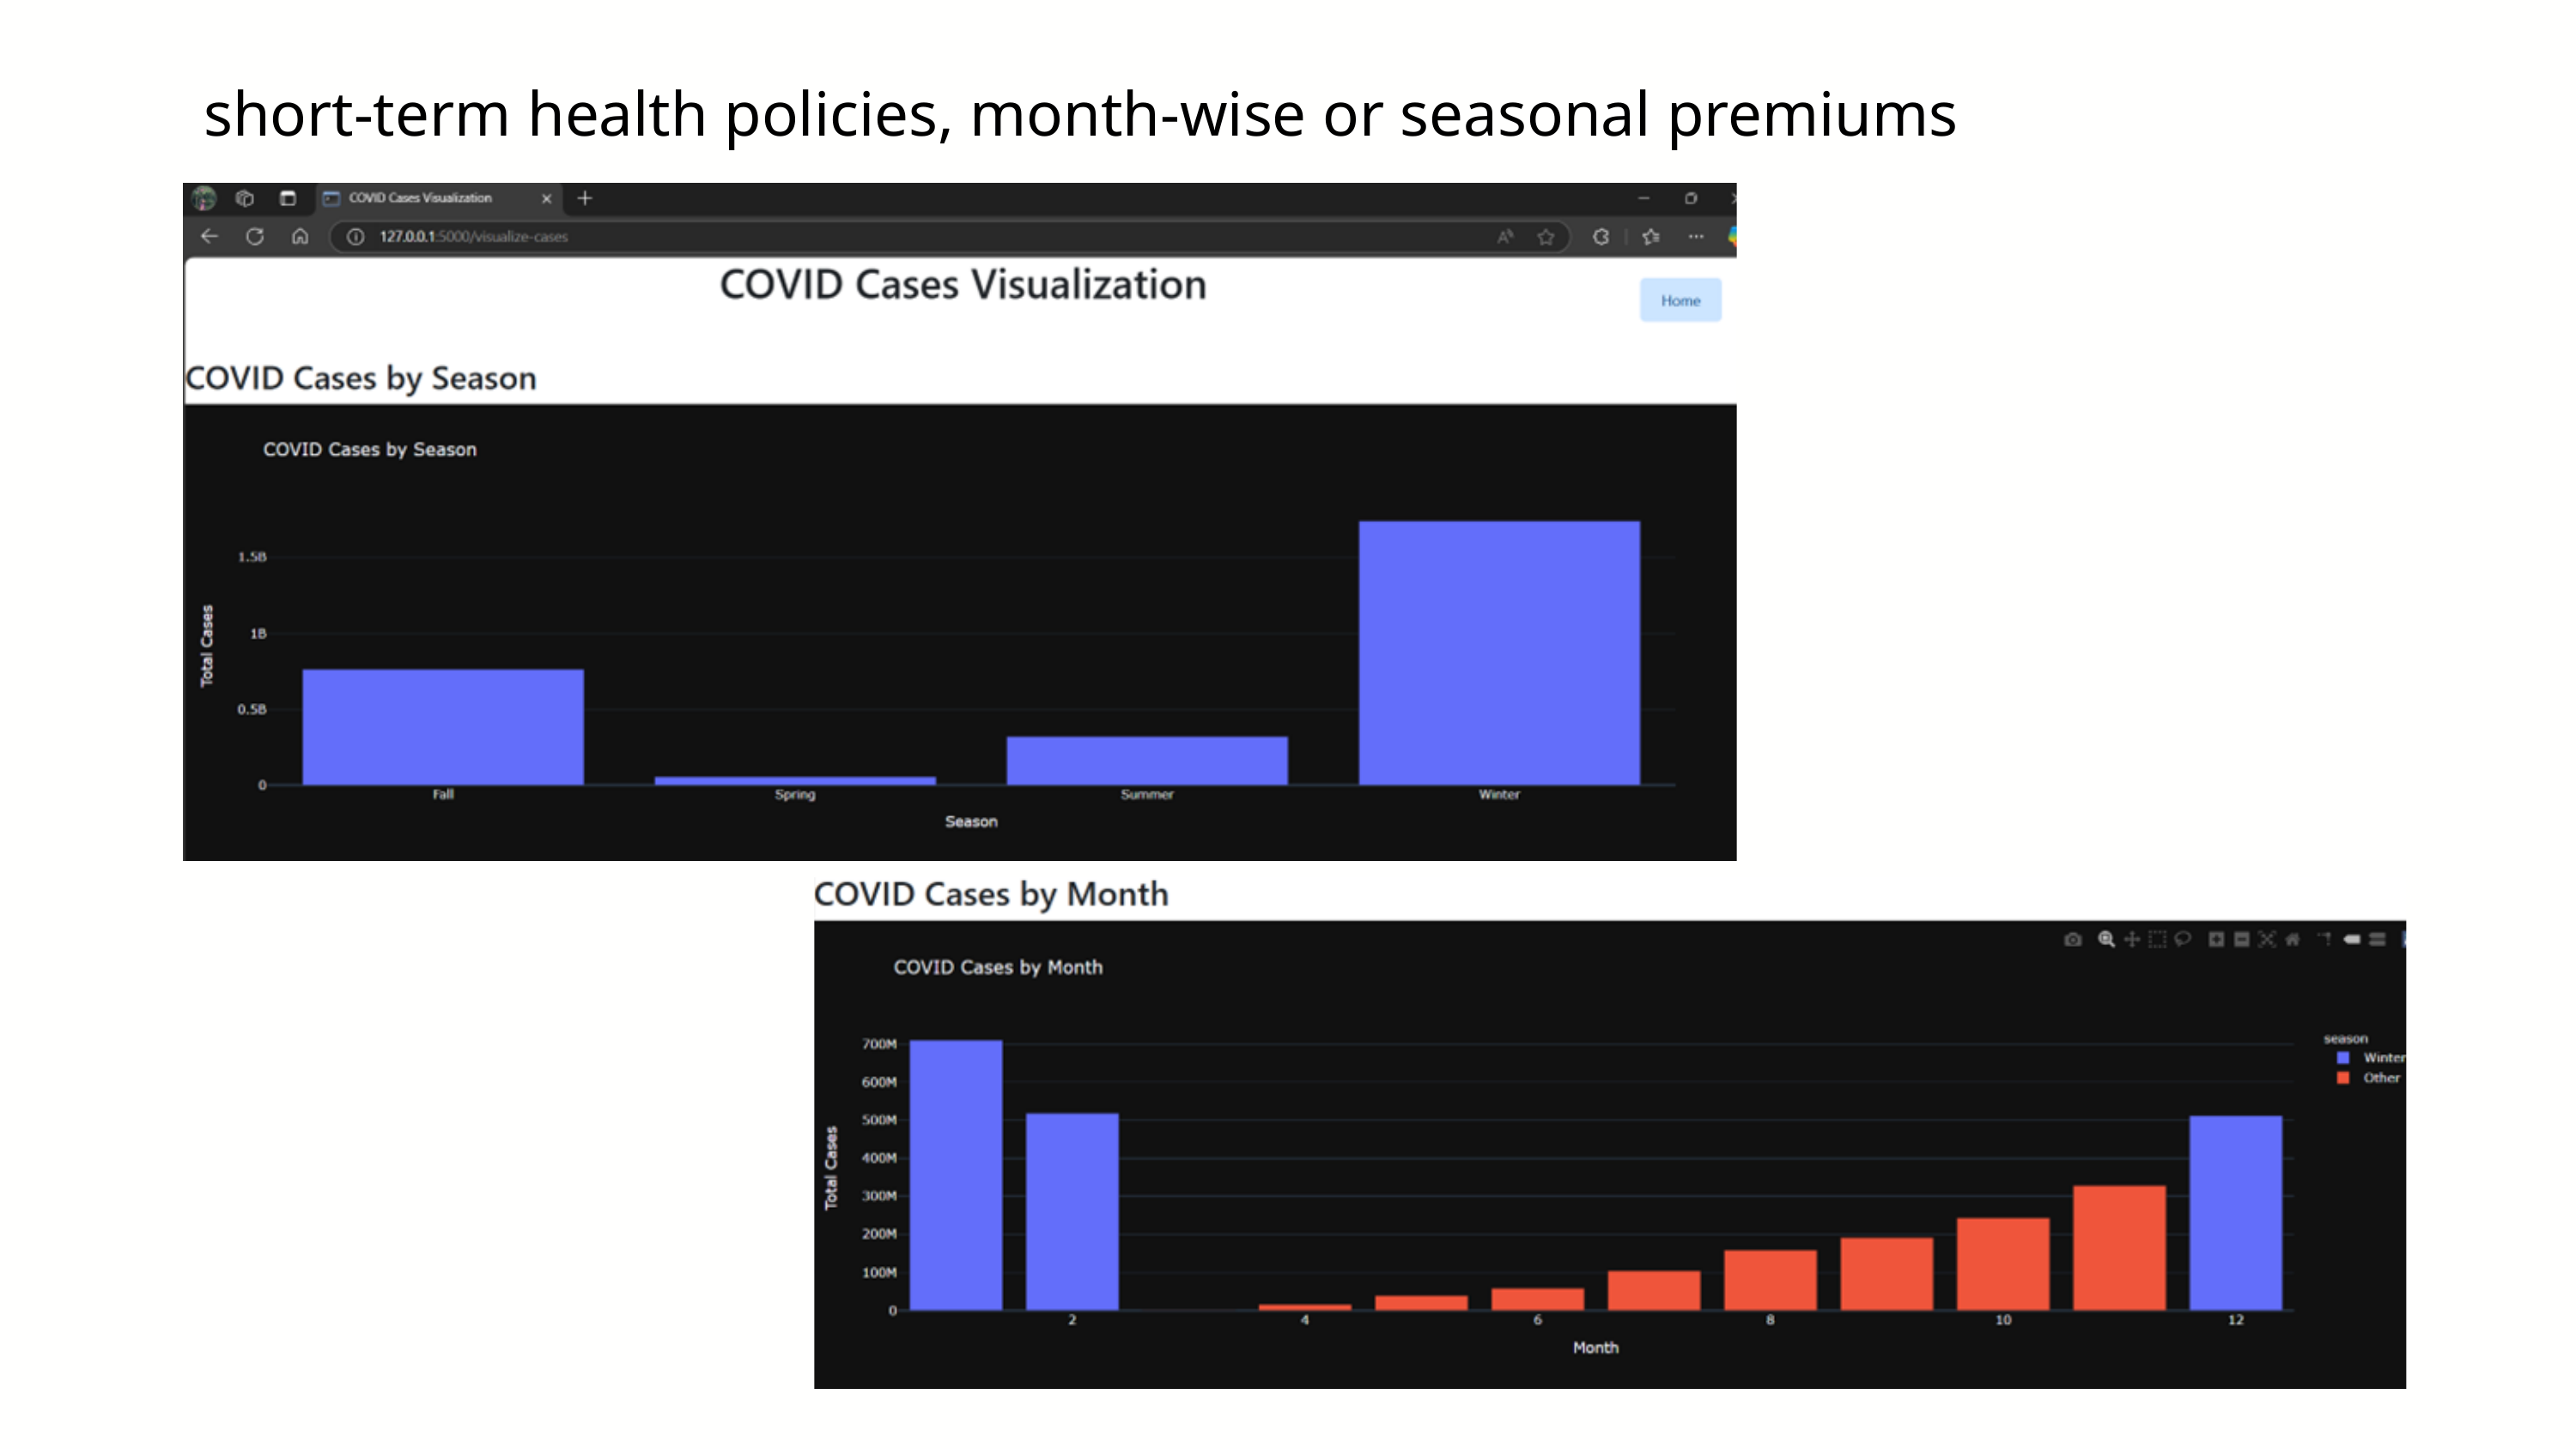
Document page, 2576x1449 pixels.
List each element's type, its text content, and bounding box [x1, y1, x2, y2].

text_box short-term health policies, month-wise or seasonal premiums [183, 63, 1996, 149]
text_box [183, 183, 1737, 861]
text_box [814, 877, 2407, 1389]
